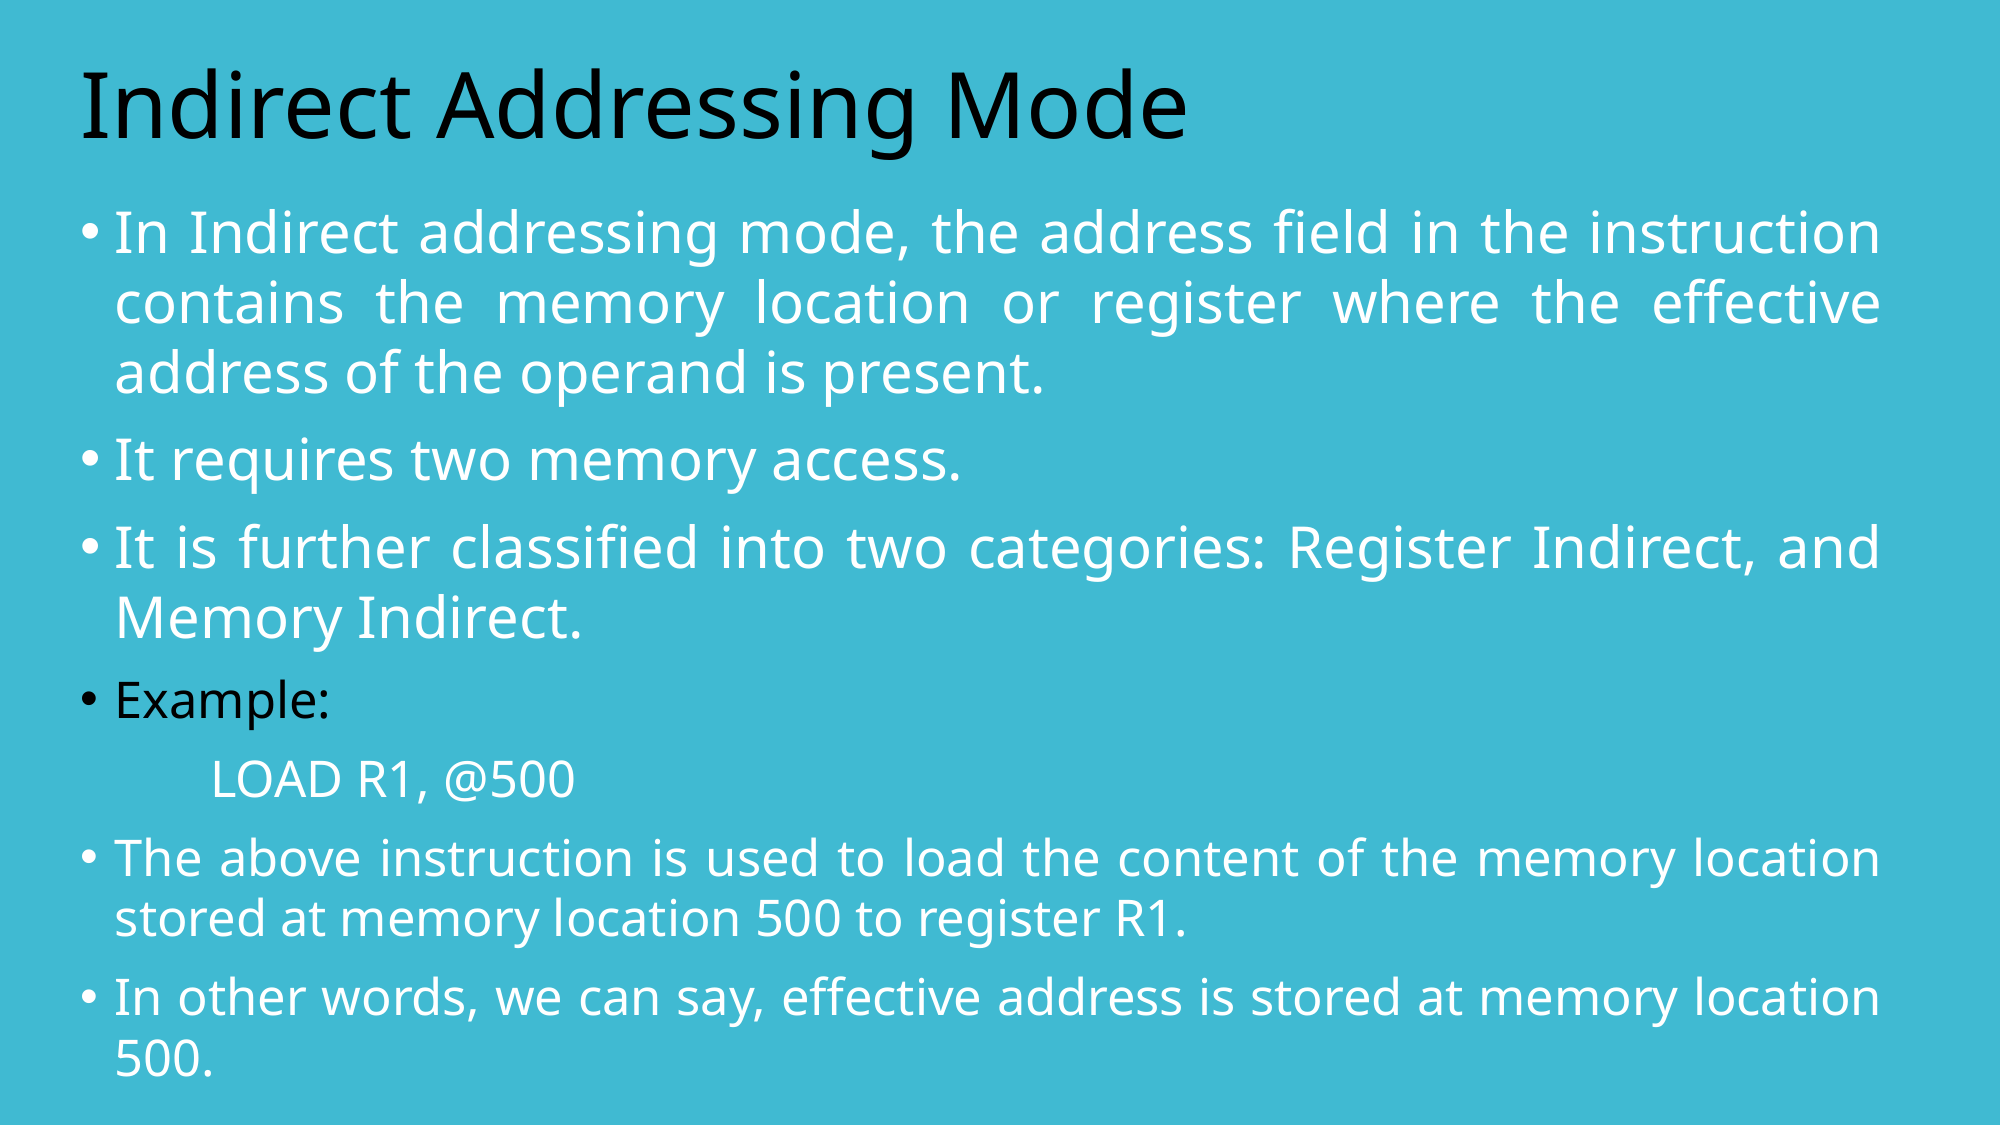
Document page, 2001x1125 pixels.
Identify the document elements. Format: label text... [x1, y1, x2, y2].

list In Indirect addressing mode, the address field in the instruction contains the memory location or register where the effective address of the operand is present. It requires two memory access. It is further classified into two categories: Register Indirect, and Memory Indirect. Example: LOAD R1, @500 The above instruction is used to load the content of the memory location stored at memory location 500 to register R1. In other words, we can say, effective address is stored at memory location 500. [64, 188, 1900, 1101]
title Indirect Addressing Mode [64, 0, 1790, 188]
